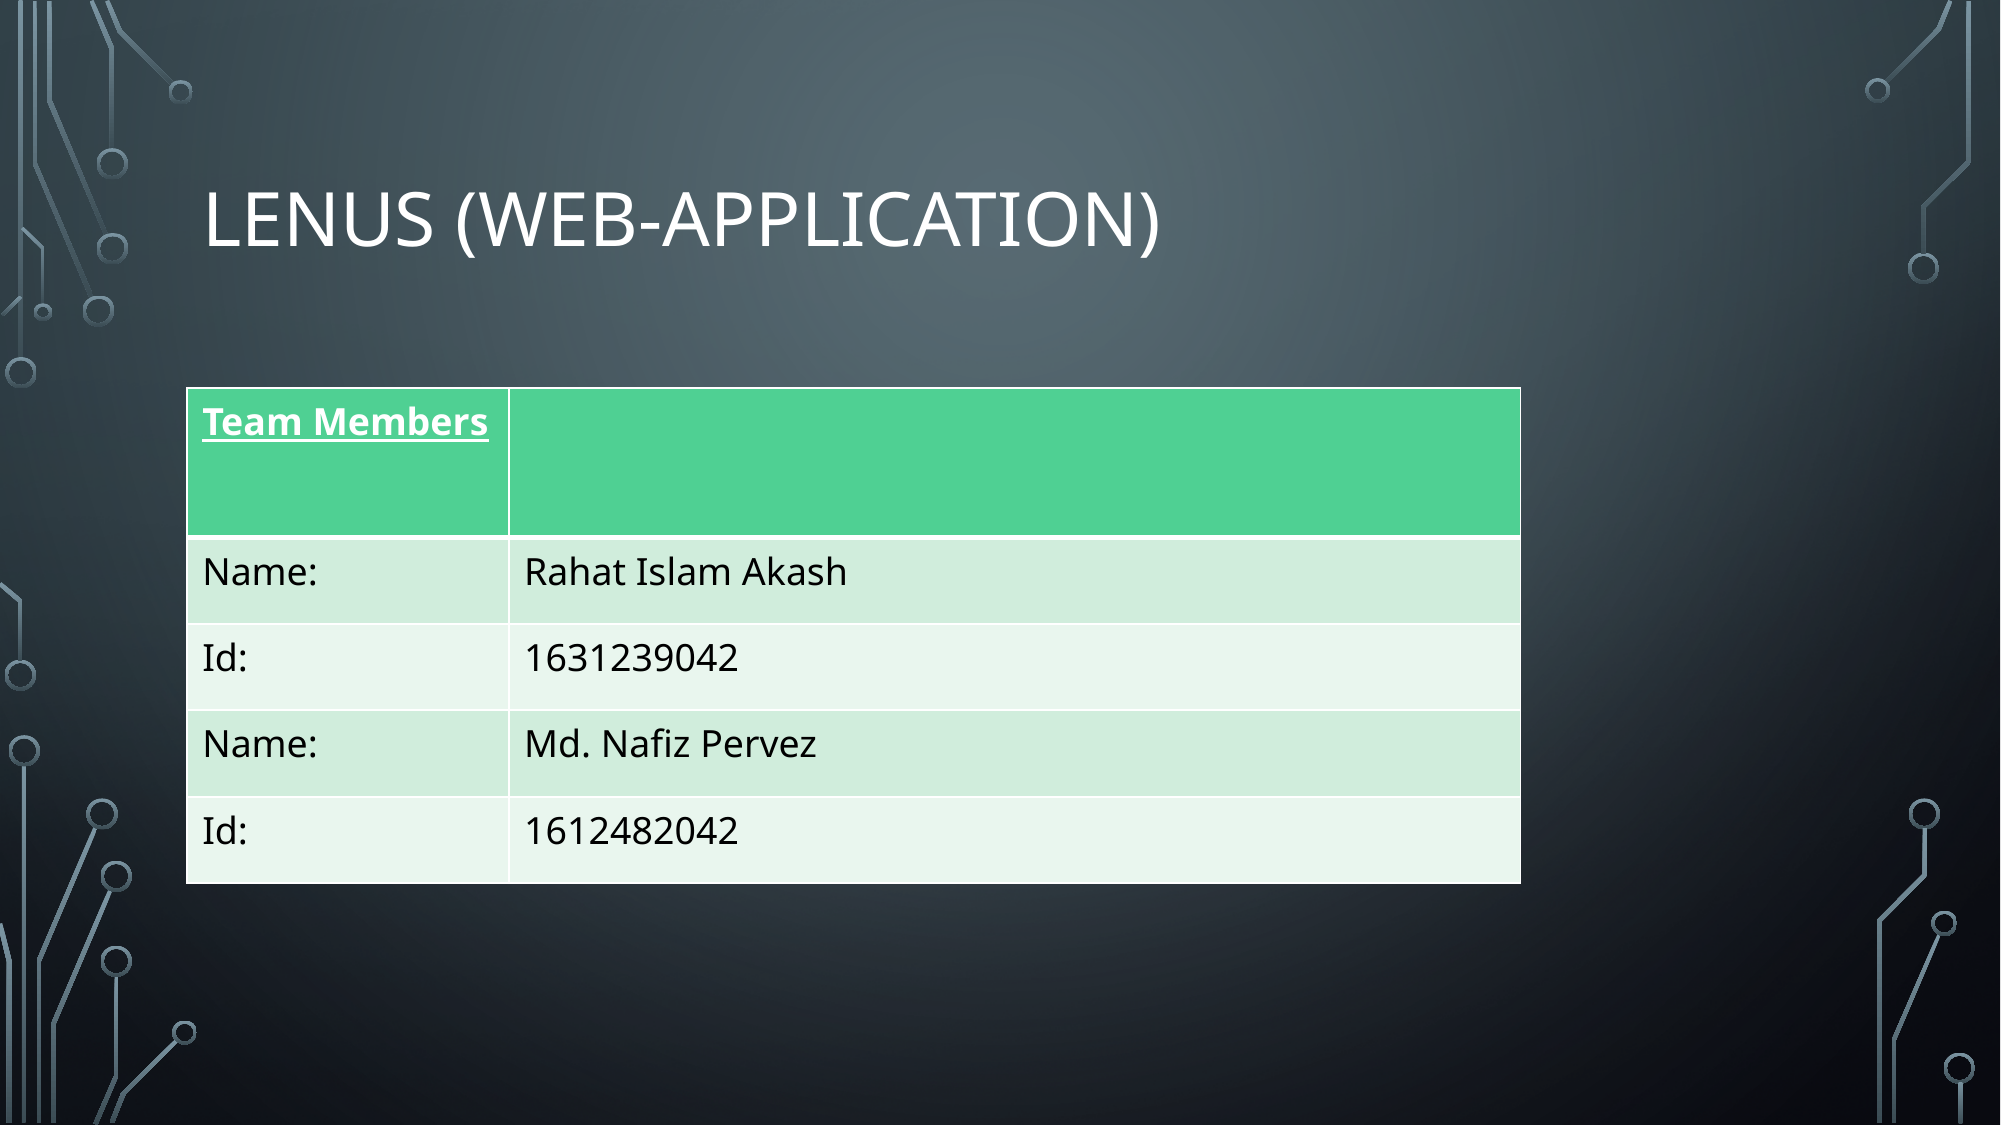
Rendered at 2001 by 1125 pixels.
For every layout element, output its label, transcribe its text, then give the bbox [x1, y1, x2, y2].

table_cell 1612482042 [510, 798, 1520, 882]
title Lenus (Web-application) [187, 101, 1813, 344]
table_header [510, 389, 1520, 535]
table_cell Rahat Islam Akash [510, 540, 1520, 623]
table_cell Name: [188, 540, 508, 623]
table_cell Id: [188, 798, 508, 882]
table_cell Id: [188, 625, 508, 709]
table_cell Name: [188, 711, 508, 796]
list [187, 369, 1813, 950]
table_header Team Members [188, 389, 508, 535]
table_cell 1631239042 [510, 625, 1520, 709]
table_cell Md. Nafiz Pervez [510, 711, 1520, 796]
